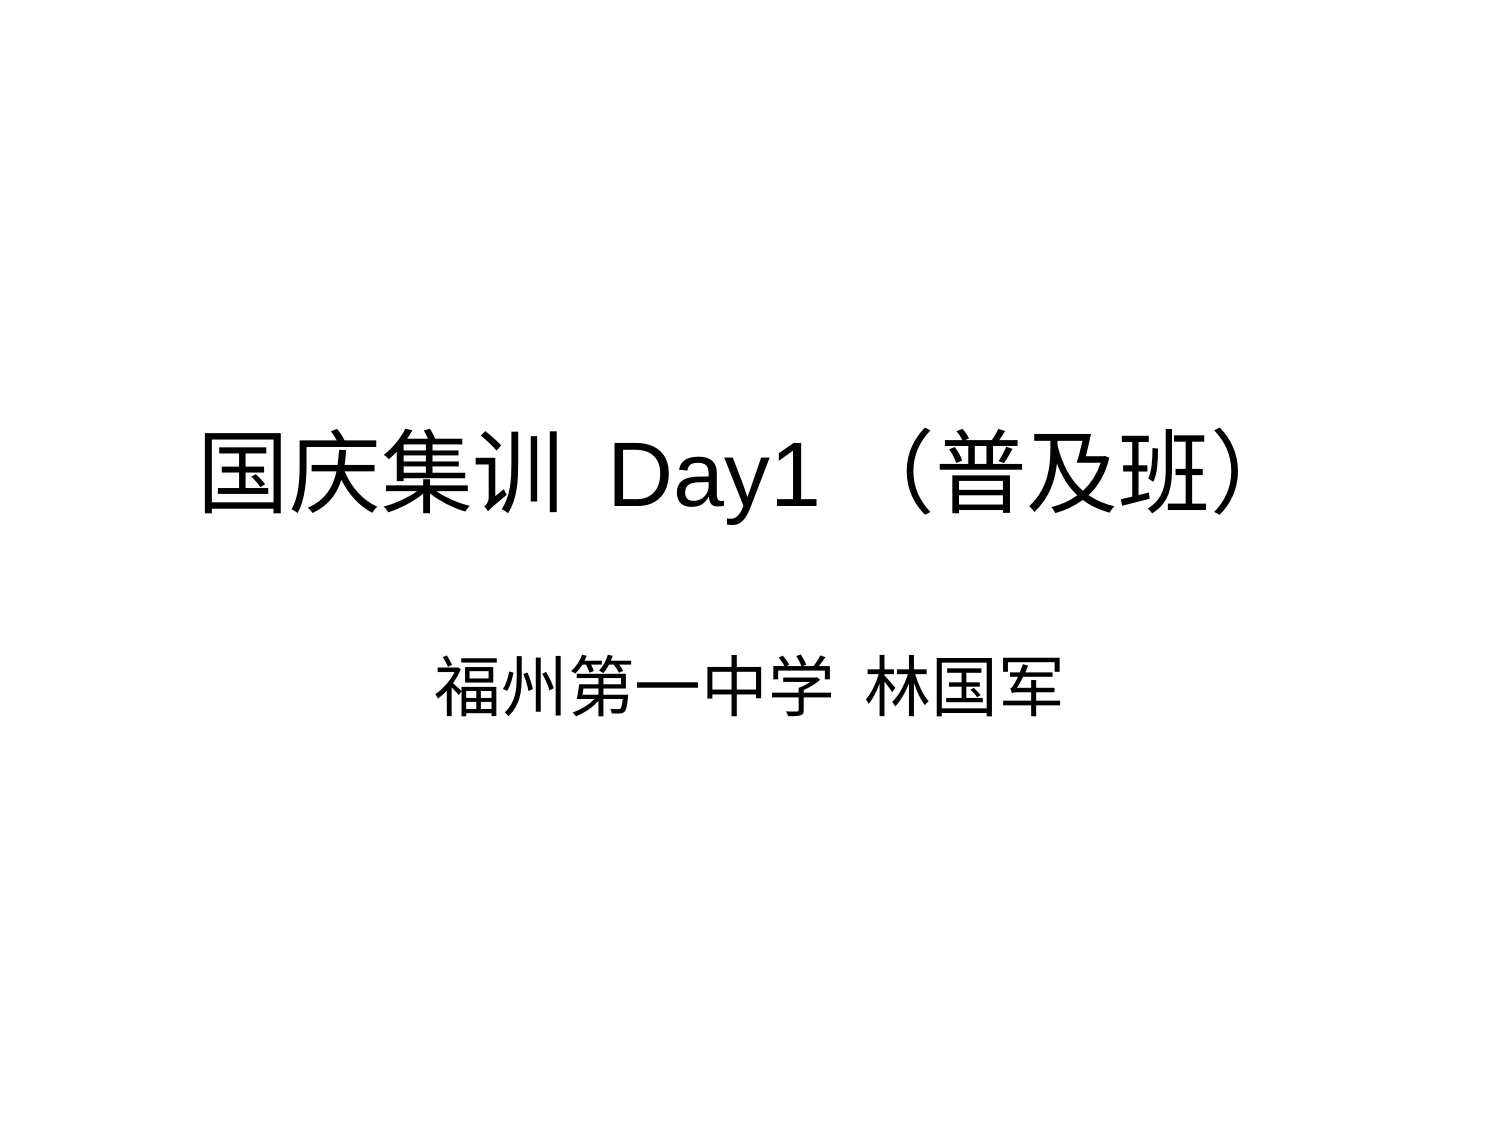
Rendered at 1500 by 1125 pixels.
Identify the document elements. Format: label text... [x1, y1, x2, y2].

subtitle 福州第一中学 林国军 [224, 637, 1276, 926]
title 国庆集训 Day1（普及班） [112, 349, 1388, 591]
